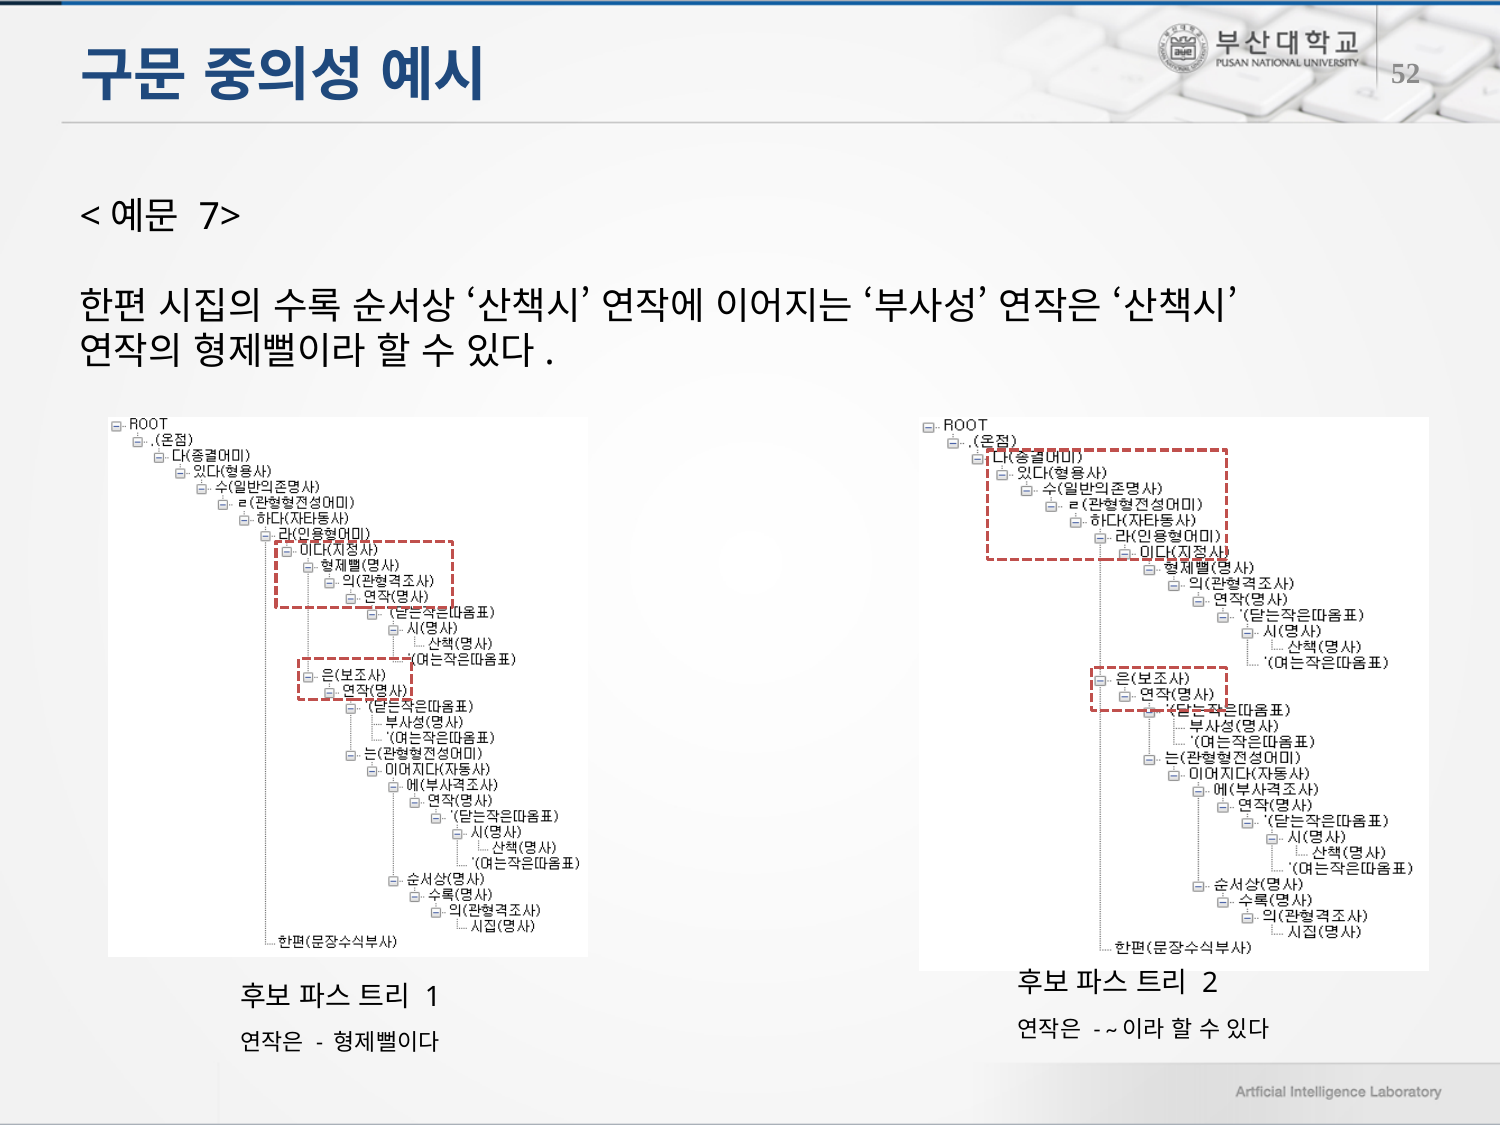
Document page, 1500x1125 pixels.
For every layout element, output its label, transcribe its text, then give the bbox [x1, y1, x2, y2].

text_box 연작은 - 형제뻘이다 [225, 1020, 526, 1063]
text_box 후보 파스 트리 2 [1002, 981, 1249, 1006]
text_box <예문 7> 한편 시집의 수록 순서상 ‘산책시’ 연작에 이어지는 ‘부사성’ 연작은 ‘산책시’ 연작의 형제뻘이라 할 수 있다. [64, 177, 1331, 380]
title 구문 중의성 예시 [64, 30, 1152, 114]
text_box 연작은 - ~이라 할 수 있다 [1002, 1006, 1346, 1049]
text_box 후보 파스 트리 1 [225, 970, 472, 1020]
picture [0, 0, 1500, 1125]
slide_number 52 [1376, 30, 1461, 114]
